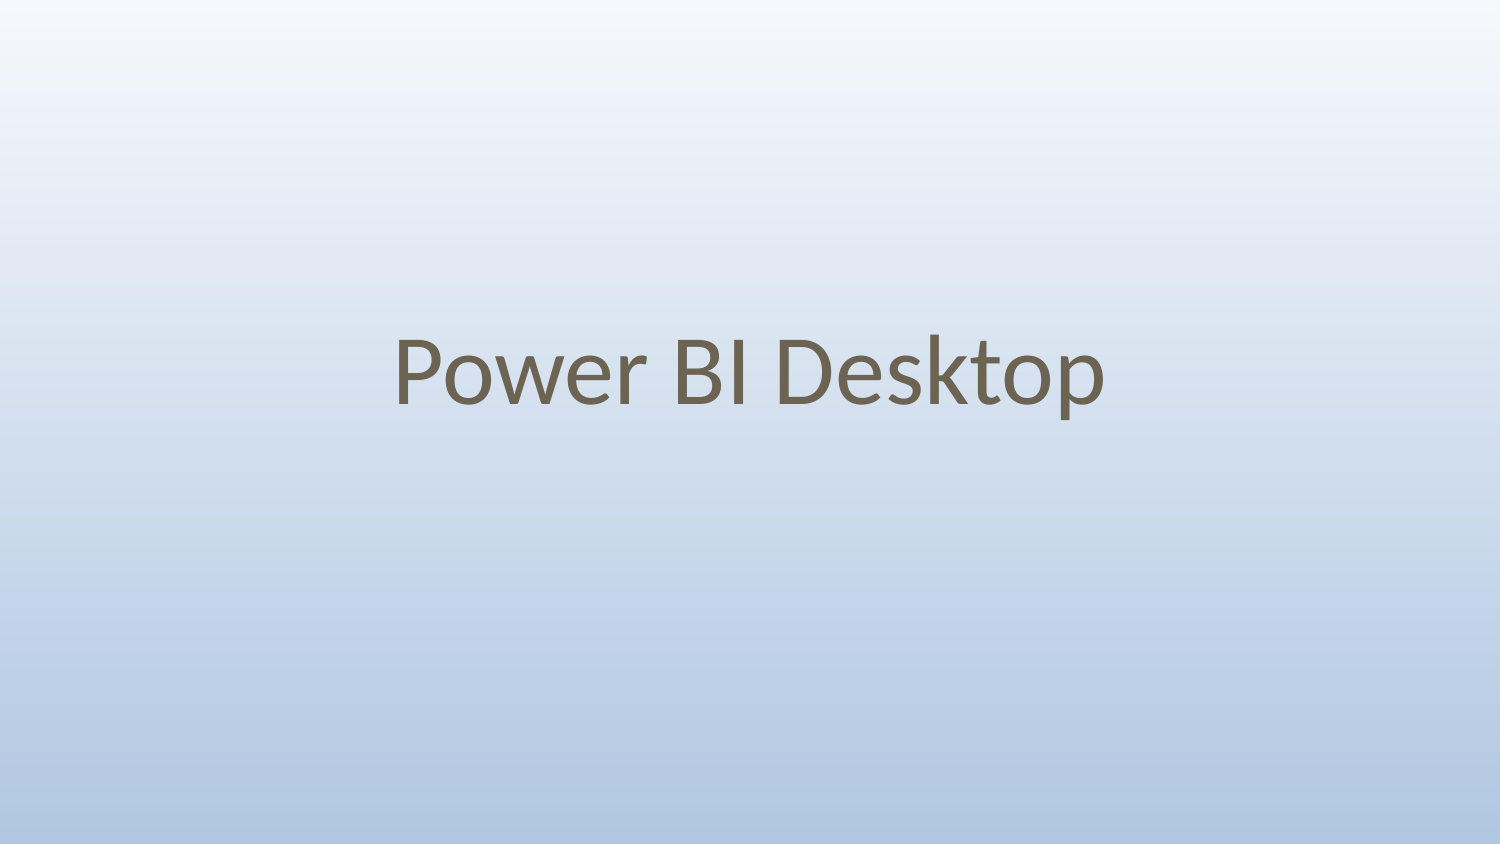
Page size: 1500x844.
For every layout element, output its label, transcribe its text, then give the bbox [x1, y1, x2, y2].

list Power BI Desktop [75, 196, 1425, 754]
